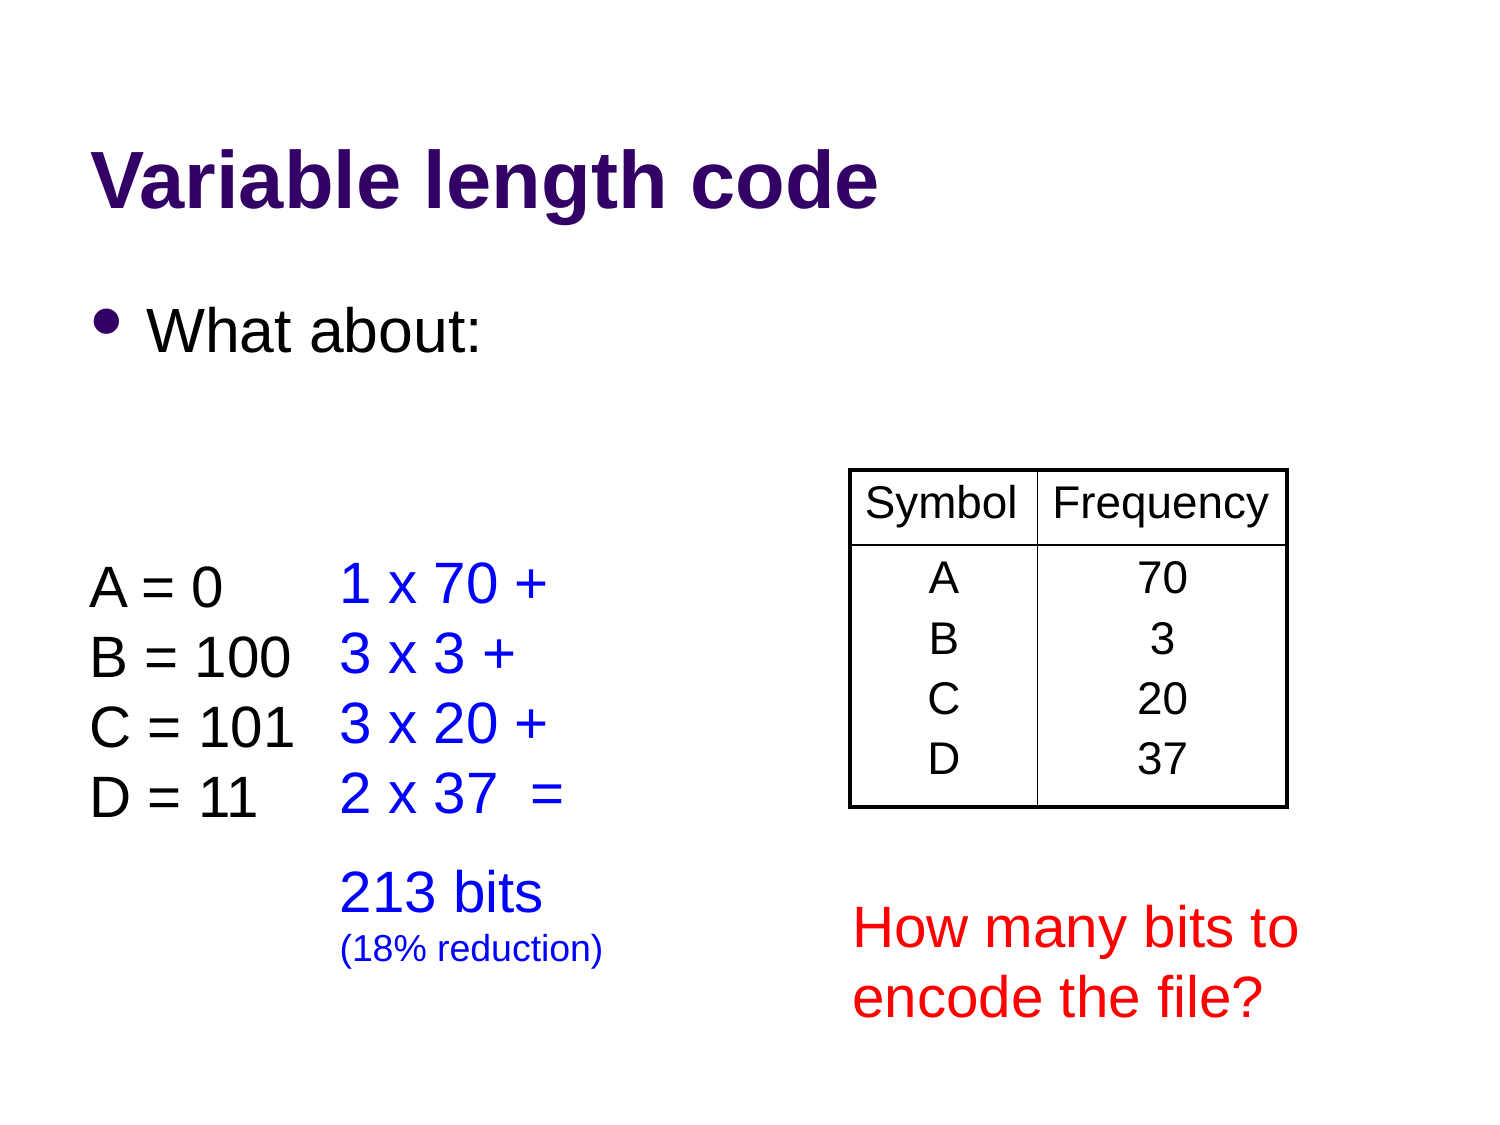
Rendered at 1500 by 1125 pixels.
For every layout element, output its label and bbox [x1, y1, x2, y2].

text_box [837, 882, 1338, 1037]
table_cell [852, 546, 1037, 805]
table_header [852, 472, 1037, 544]
table_header [1038, 472, 1285, 544]
list [75, 282, 1425, 388]
title [75, 20, 1425, 233]
text_box [74, 537, 638, 977]
table_cell [1038, 546, 1285, 805]
